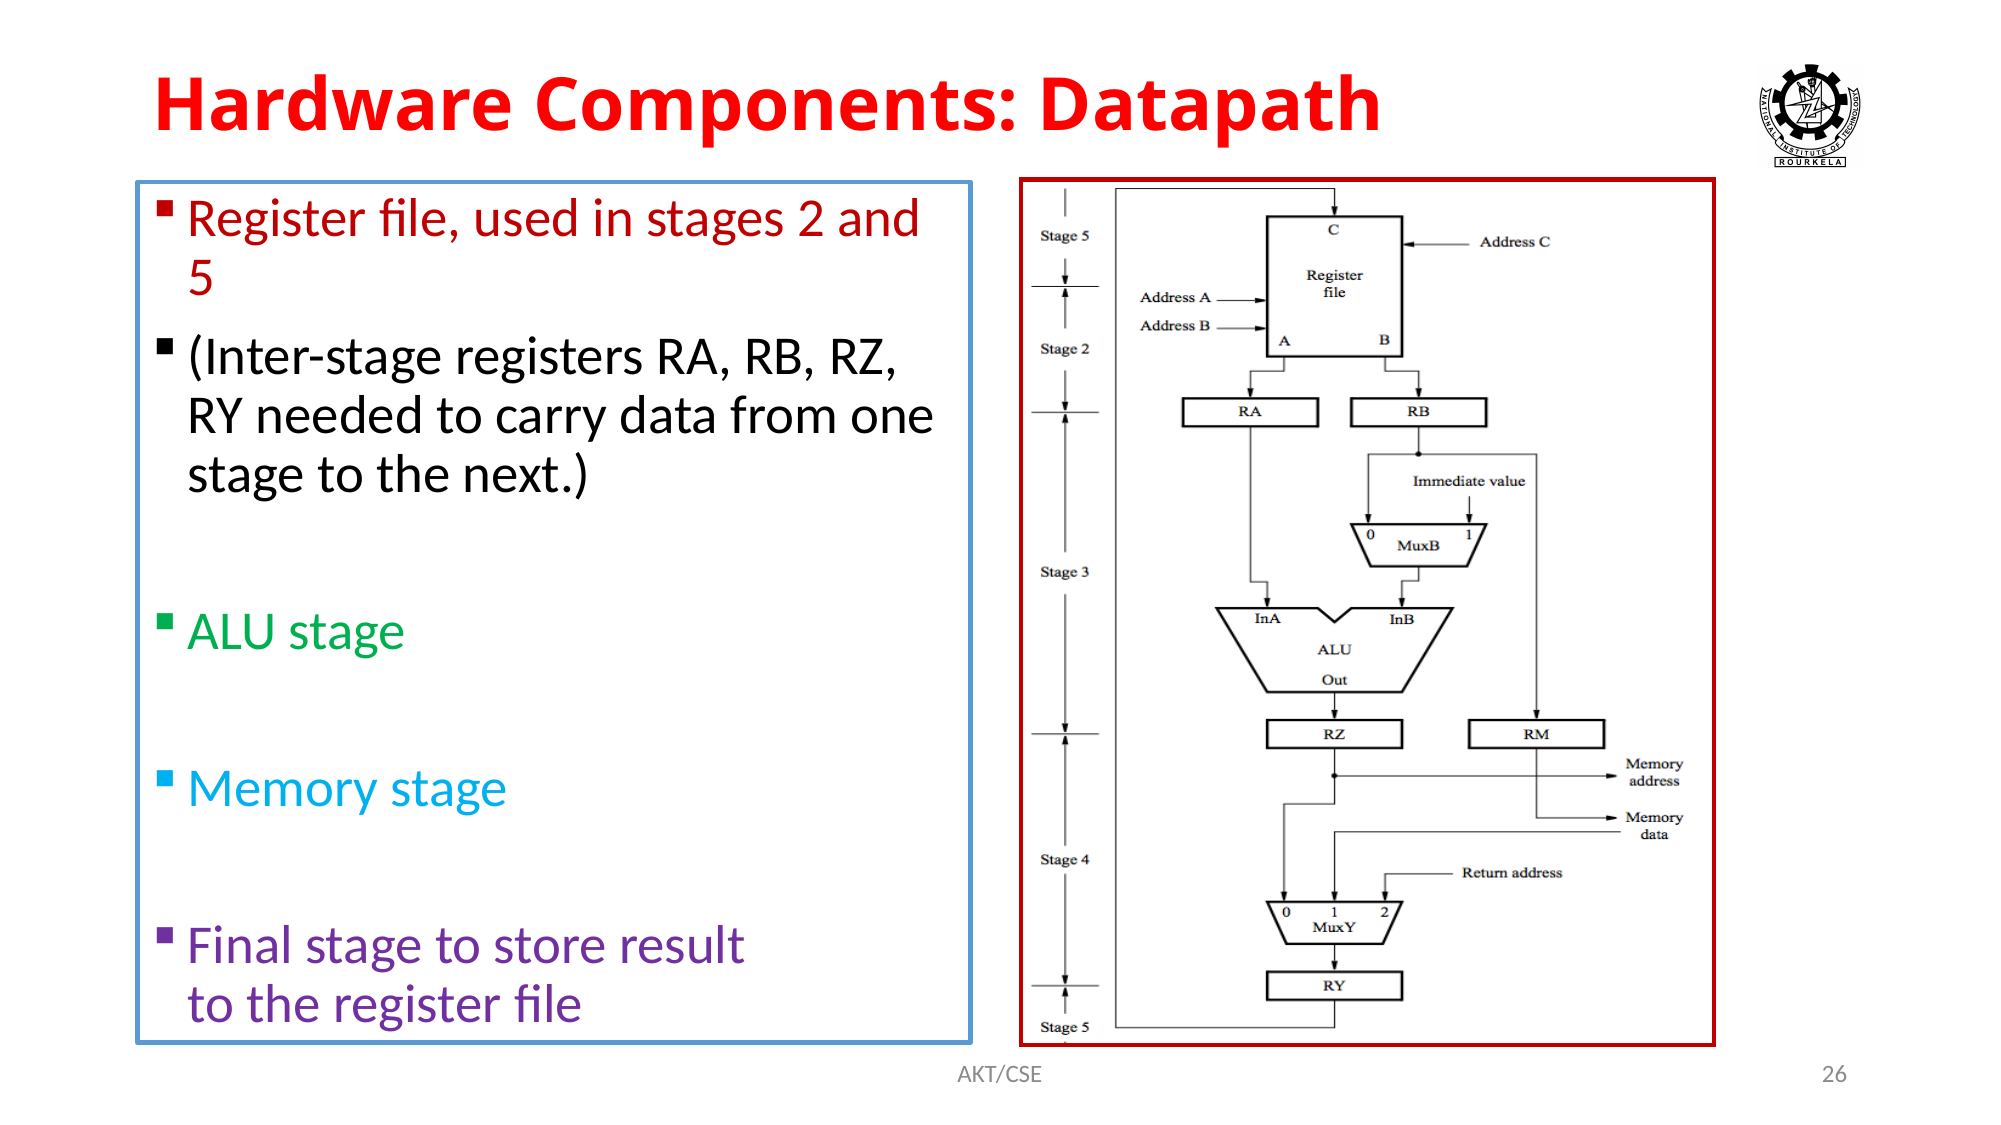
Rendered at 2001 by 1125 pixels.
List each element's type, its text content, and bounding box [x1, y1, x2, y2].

title Hardware Components: Datapath [137, 59, 1863, 155]
list Register file, used in stages 2 and 5 (Inter-stage registers RA, RB, RZ, RY needed to carry data from one stage to the next.) ALU stage Memory stage Final stage to store result to the register file [137, 182, 971, 1043]
footer AKT/CSE [662, 1042, 1338, 1103]
picture [1757, 155, 1863, 169]
slide_number 26 [1412, 1042, 1863, 1103]
picture [1023, 182, 1712, 1043]
